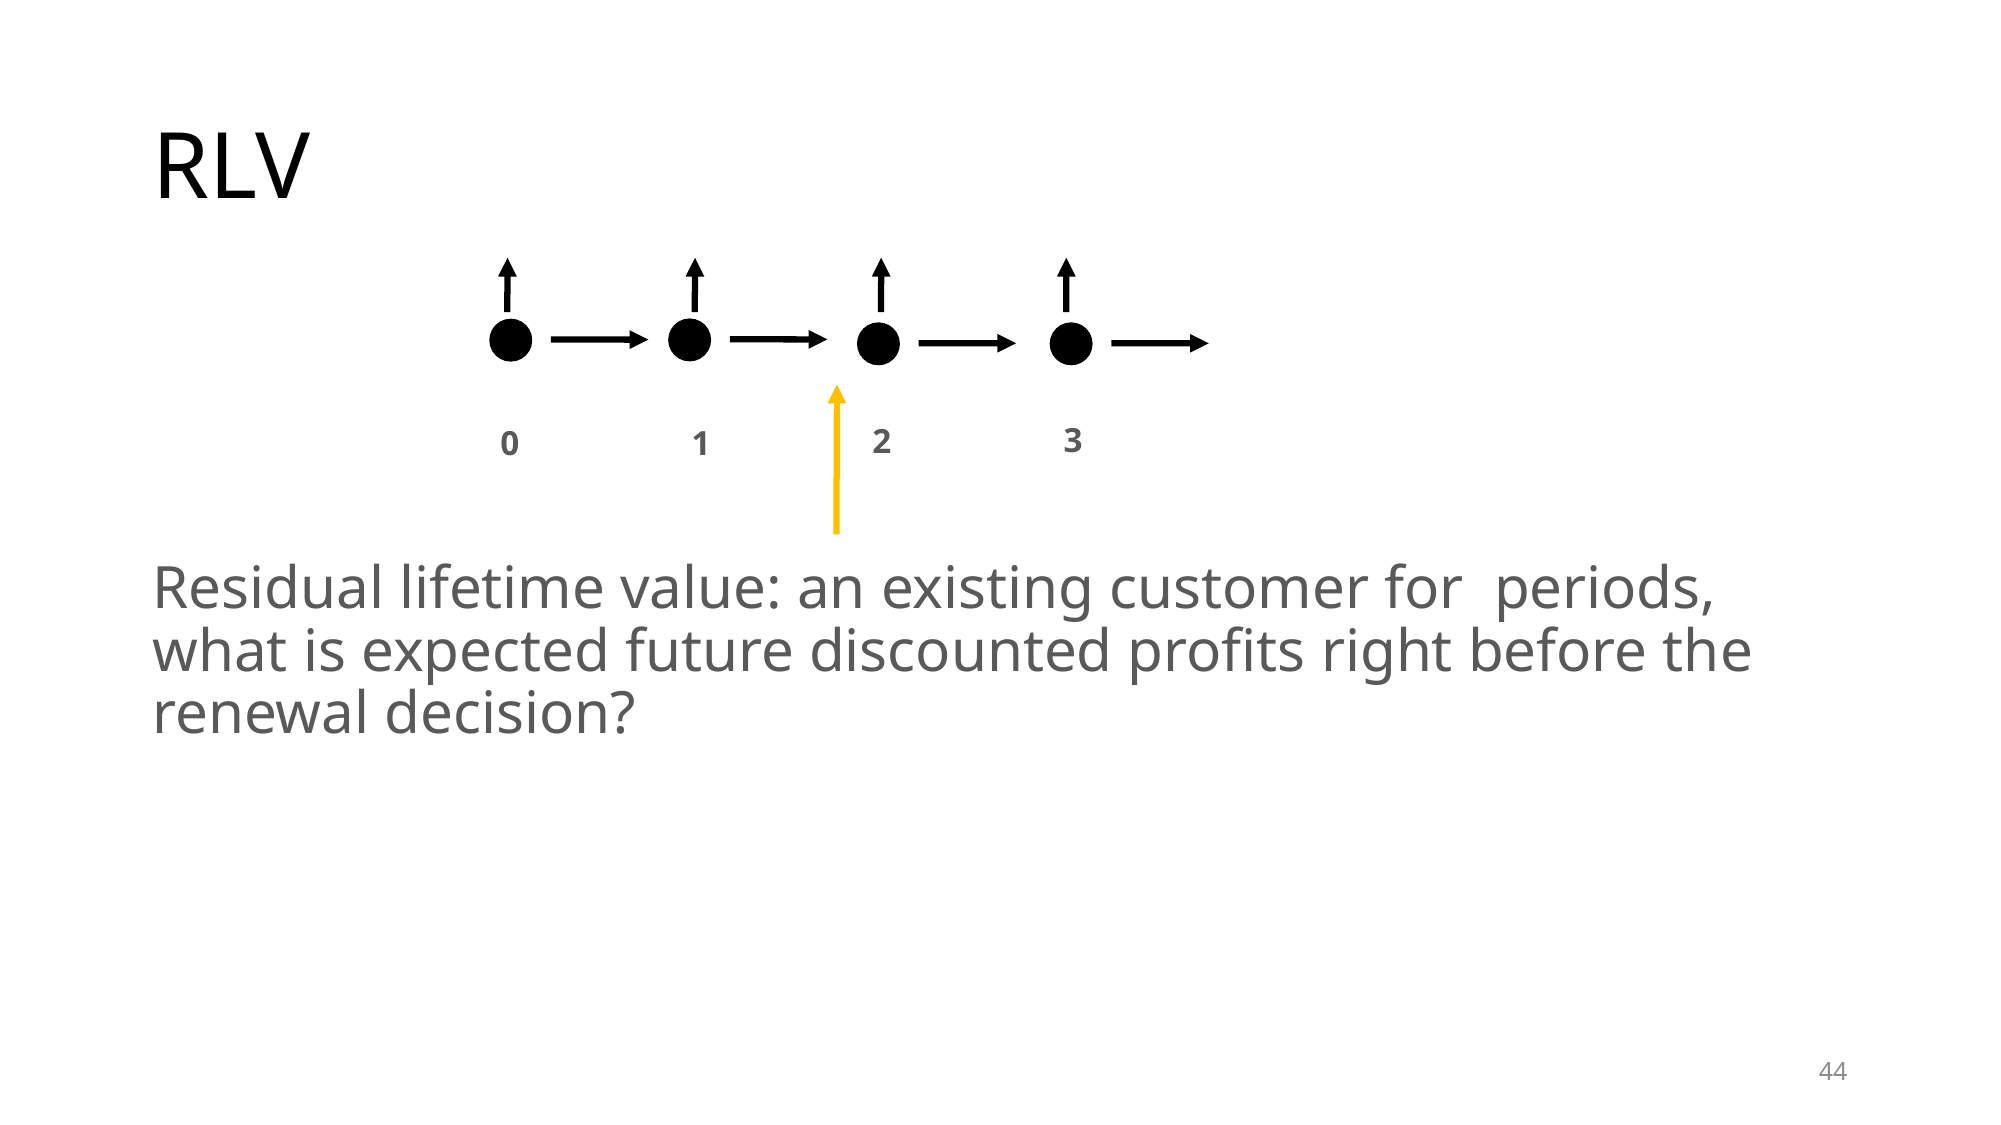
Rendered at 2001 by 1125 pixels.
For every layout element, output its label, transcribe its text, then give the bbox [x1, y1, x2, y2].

text_box [490, 319, 532, 361]
text_box [501, 257, 514, 313]
text_box 3 [1048, 419, 1458, 470]
text_box [1111, 337, 1209, 350]
text_box [729, 333, 828, 346]
text_box [830, 384, 844, 422]
text_box 1 [676, 422, 1086, 473]
text_box [858, 323, 899, 365]
text_box [918, 337, 1017, 350]
title RLV [137, 59, 1863, 278]
text_box 2 [857, 420, 1267, 471]
slide_number 44 [1412, 1042, 1863, 1103]
text_box [1050, 323, 1092, 365]
text_box [1060, 257, 1073, 313]
text_box [550, 333, 649, 346]
text_box 0 [485, 422, 676, 473]
text_box [874, 257, 888, 313]
text_box [669, 319, 711, 361]
text_box [688, 257, 702, 313]
